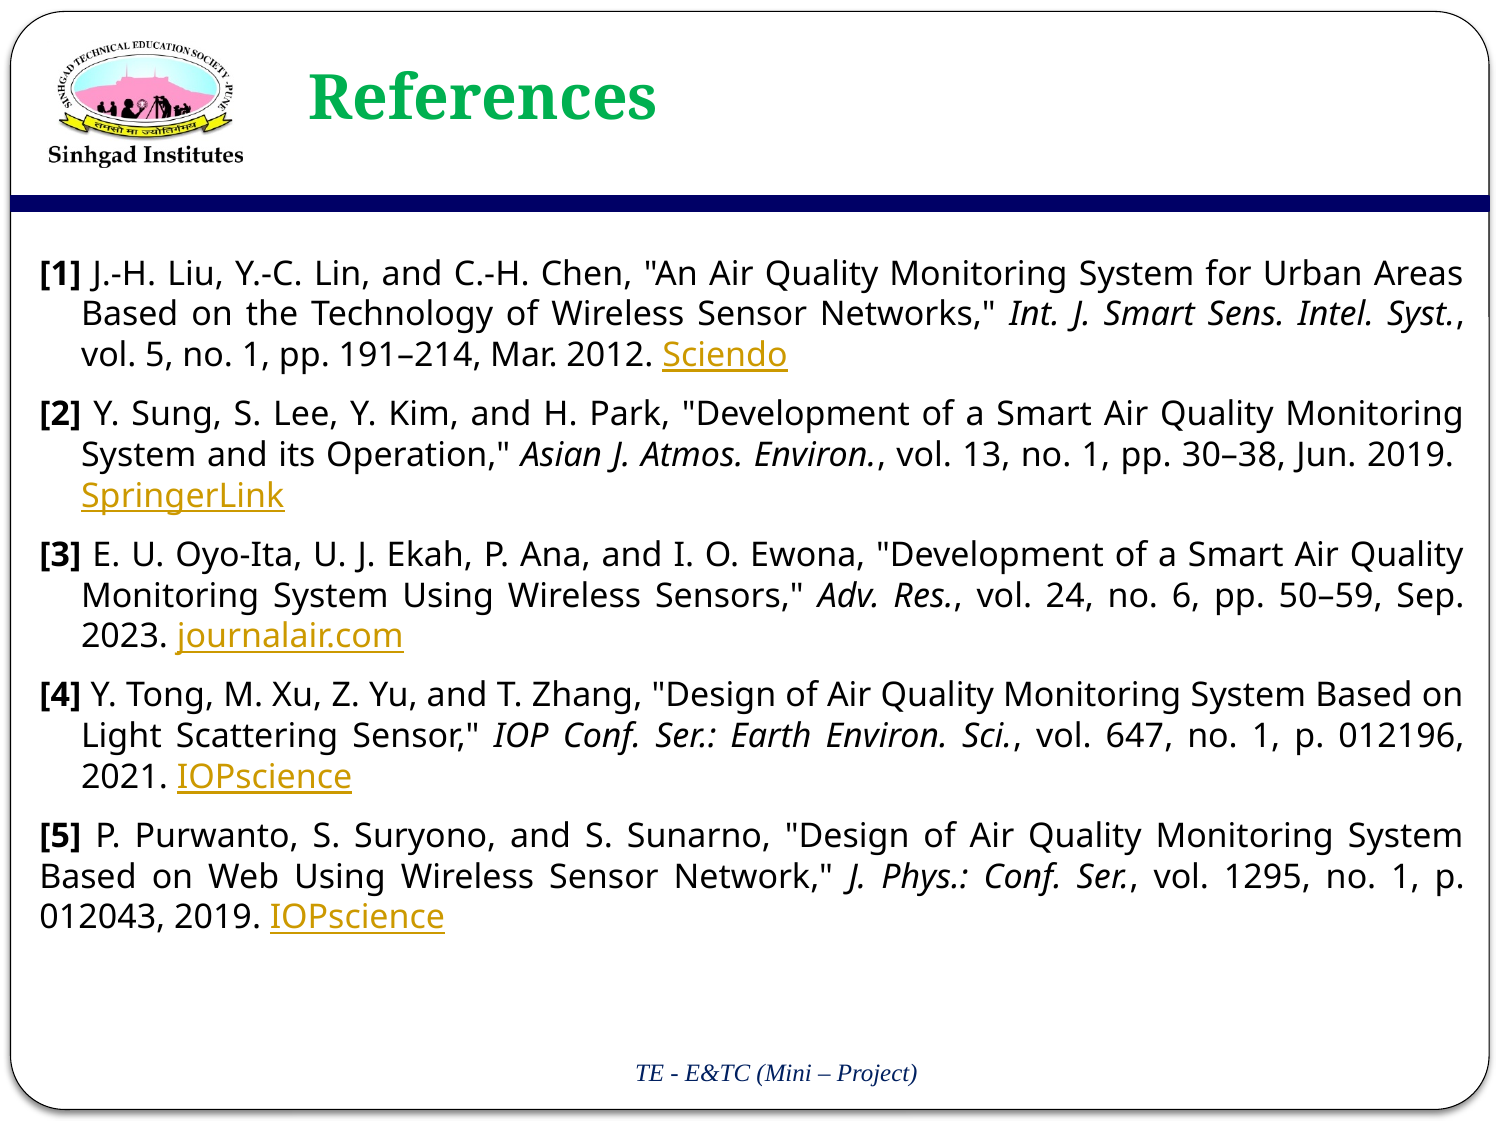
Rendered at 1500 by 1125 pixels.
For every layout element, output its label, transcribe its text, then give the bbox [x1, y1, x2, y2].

title References [293, 15, 1464, 181]
list [1] J.-H. Liu, Y.-C. Lin, and C.-H. Chen, "An Air Quality Monitoring System for Urban Areas Based on the Technology of Wireless Sensor Networks," Int. J. Smart Sens. Intel. Syst., vol. 5, no. 1, pp. 191–214, Mar. 2012. ​Sciendo [2] Y. Sung, S. Lee, Y. Kim, and H. Park, "Development of a Smart Air Quality Monitoring System and its Operation," Asian J. Atmos. Environ., vol. 13, no. 1, pp. 30–38, Jun. 2019. ​SpringerLink [3] E. U. Oyo-Ita, U. J. Ekah, P. Ana, and I. O. Ewona, "Development of a Smart Air Quality Monitoring System Using Wireless Sensors," Adv. Res., vol. 24, no. 6, pp. 50–59, Sep. 2023. ​journalair.com [4] Y. Tong, M. Xu, Z. Yu, and T. Zhang, "Design of Air Quality Monitoring System Based on Light Scattering Sensor," IOP Conf. Ser.: Earth Environ. Sci., vol. 647, no. 1, p. 012196, 2021. ​IOPscience [5] P. Purwanto, S. Suryono, and S. Sunarno, "Design of Air Quality Monitoring System Based on Web Using Wireless Sensor Network," J. Phys.: Conf. Ser., vol. 1295, no. 1, p. 012043, 2019. ​IOPscience [24, 243, 1480, 1024]
picture [47, 41, 243, 168]
